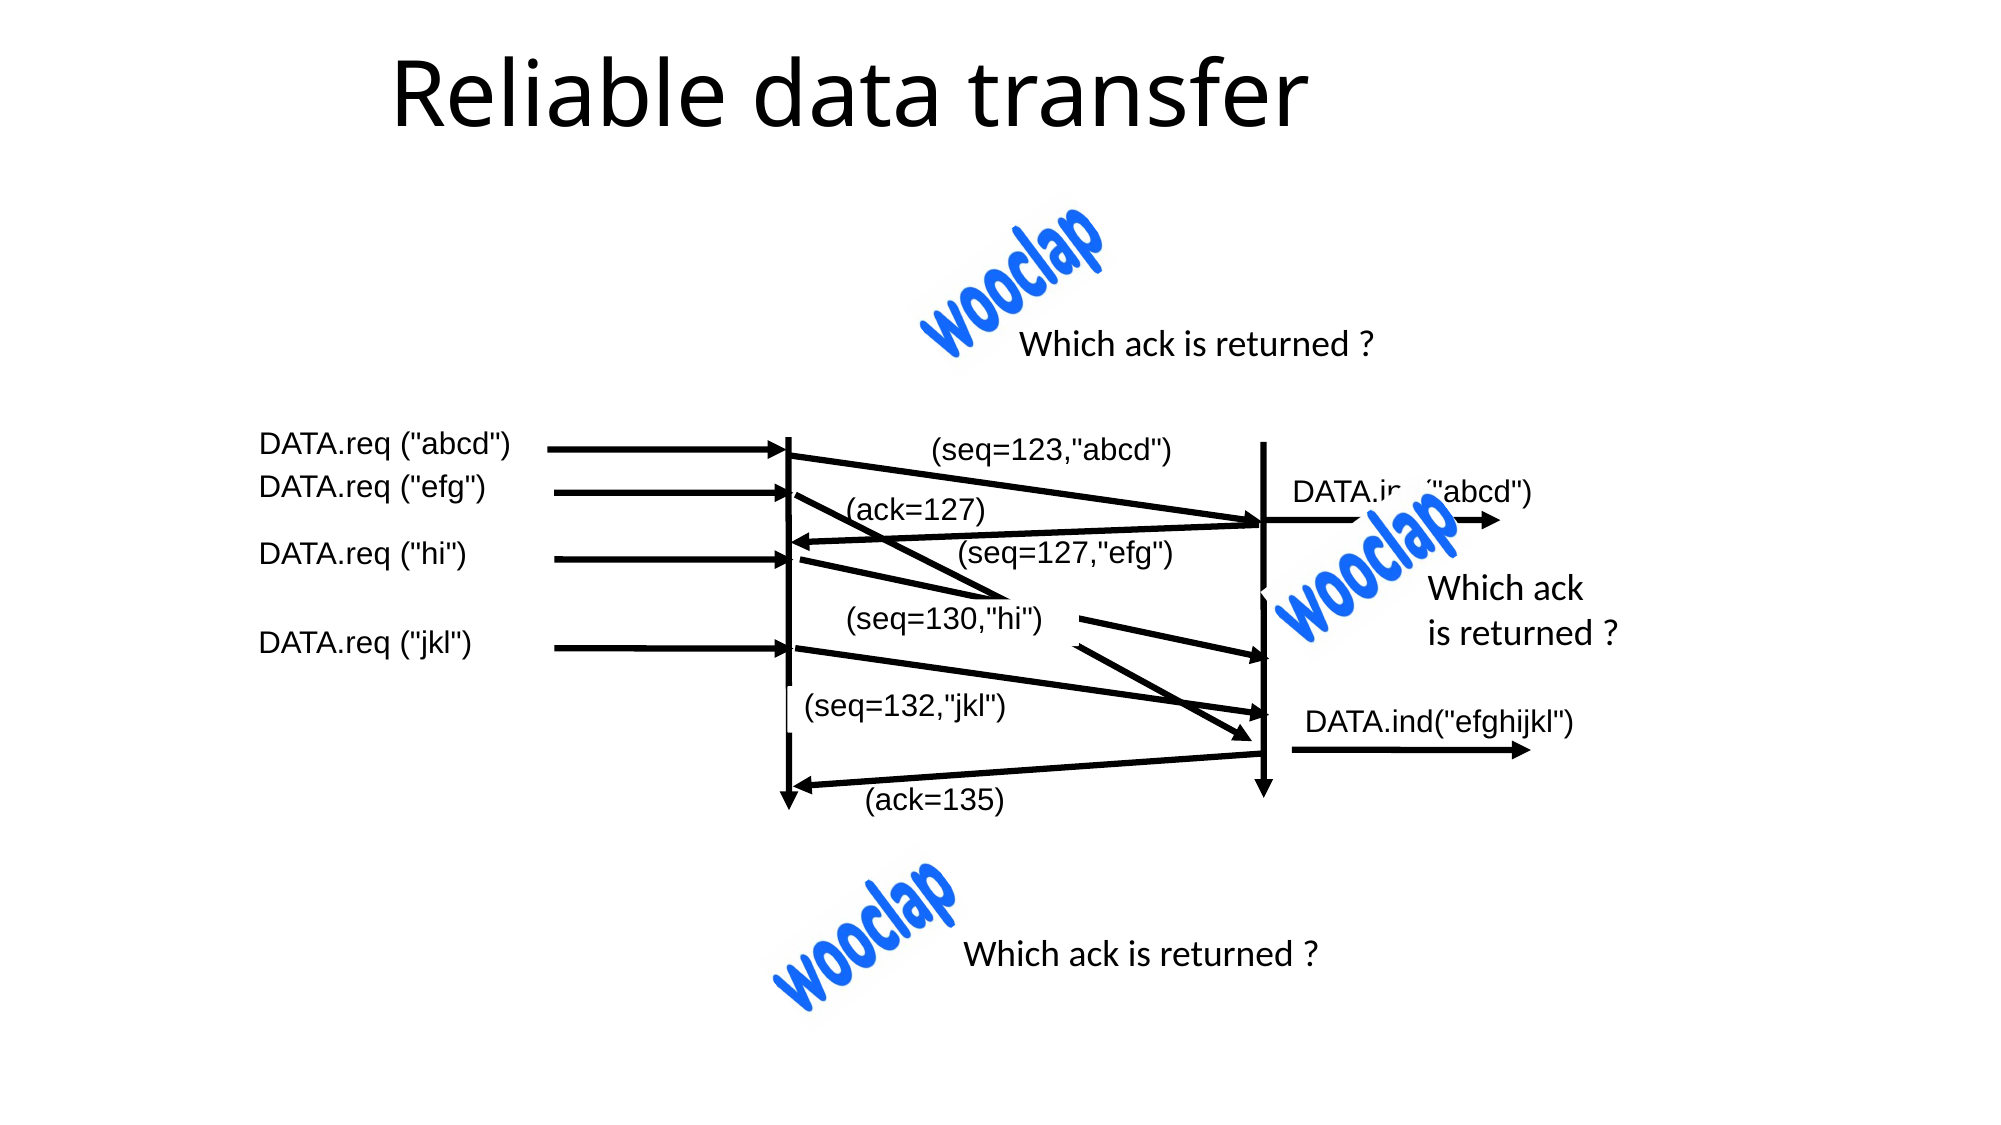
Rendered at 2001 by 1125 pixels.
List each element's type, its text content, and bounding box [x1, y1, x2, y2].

picture [906, 189, 1117, 377]
text_box [1262, 732, 1270, 798]
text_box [792, 753, 1262, 818]
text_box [257, 538, 1270, 659]
picture [759, 843, 970, 1031]
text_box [257, 659, 1270, 732]
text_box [788, 434, 1535, 523]
text_box [782, 733, 792, 811]
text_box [790, 494, 1260, 538]
text_box Which ack is returned ? [1412, 555, 2000, 661]
text_box [1235, 732, 1253, 742]
text_box Which ack is returned ? [1004, 311, 1997, 372]
picture [1267, 523, 1472, 662]
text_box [1291, 706, 1577, 750]
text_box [258, 428, 787, 462]
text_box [257, 472, 1175, 538]
title Reliable data transfer [374, 0, 1709, 199]
text_box Which ack is returned ? [964, 922, 1941, 982]
